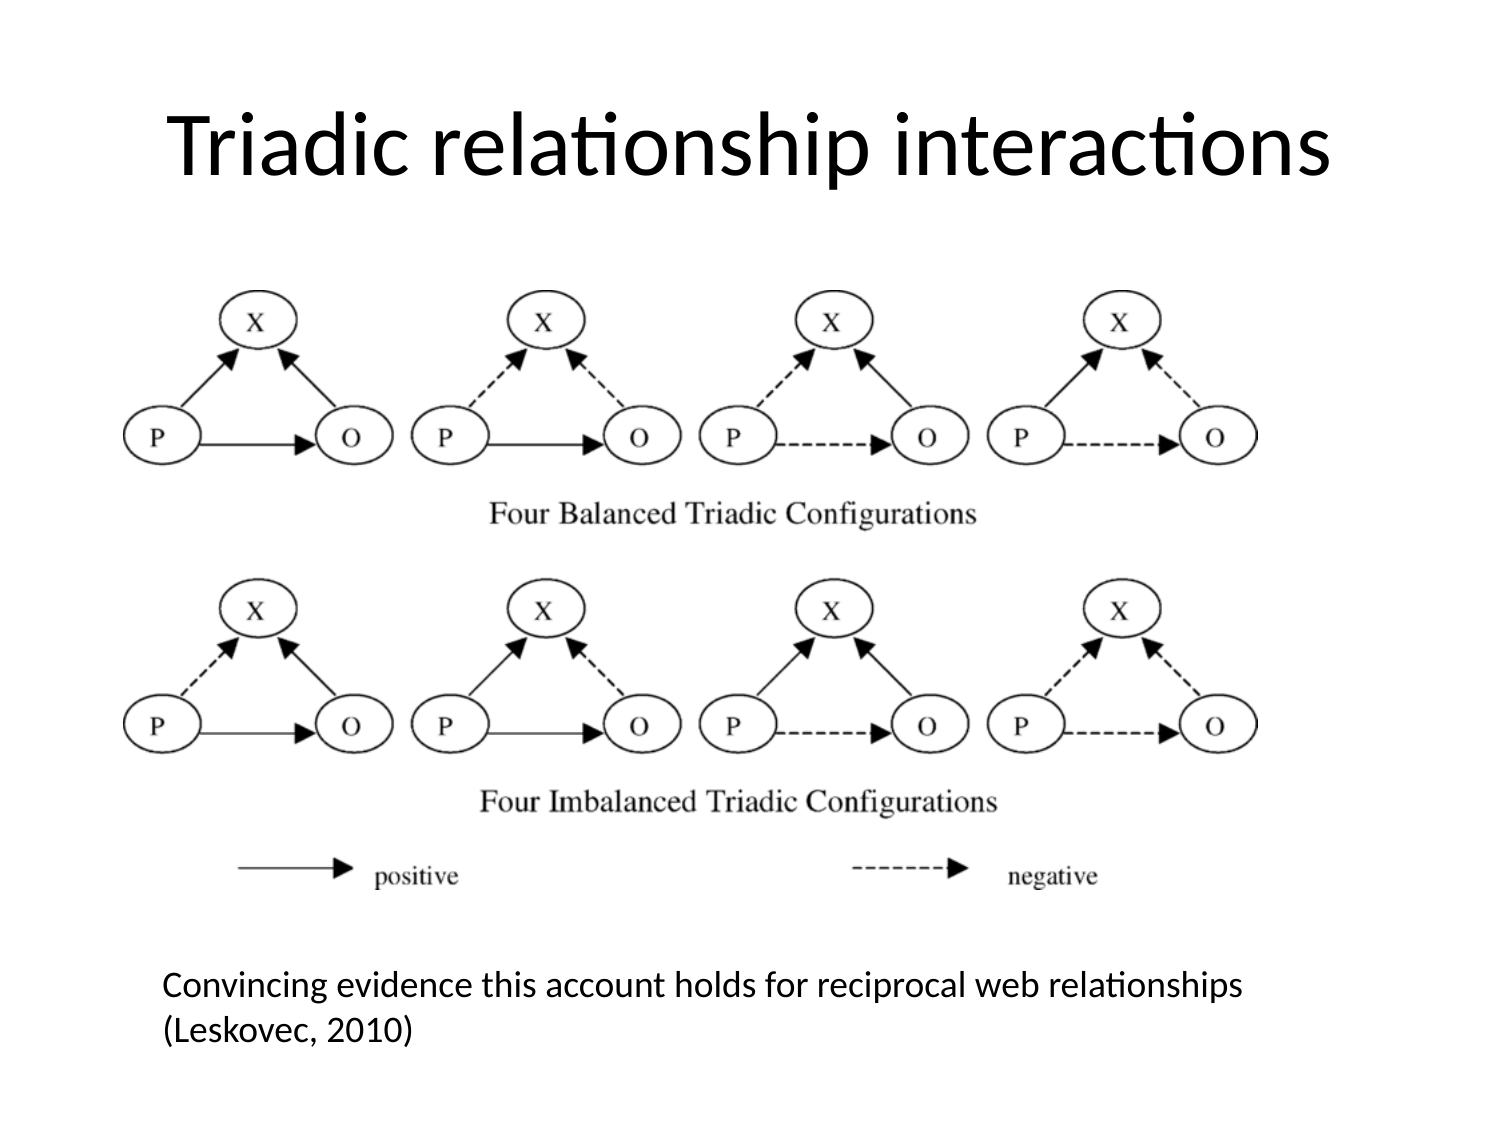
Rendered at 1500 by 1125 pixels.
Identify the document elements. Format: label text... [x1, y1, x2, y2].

picture [123, 290, 1259, 890]
title Triadic relationship interactions [75, 45, 1425, 233]
text_box Convincing evidence this account holds for reciprocal web relationships (Leskovec, 2010) [147, 952, 1317, 1057]
